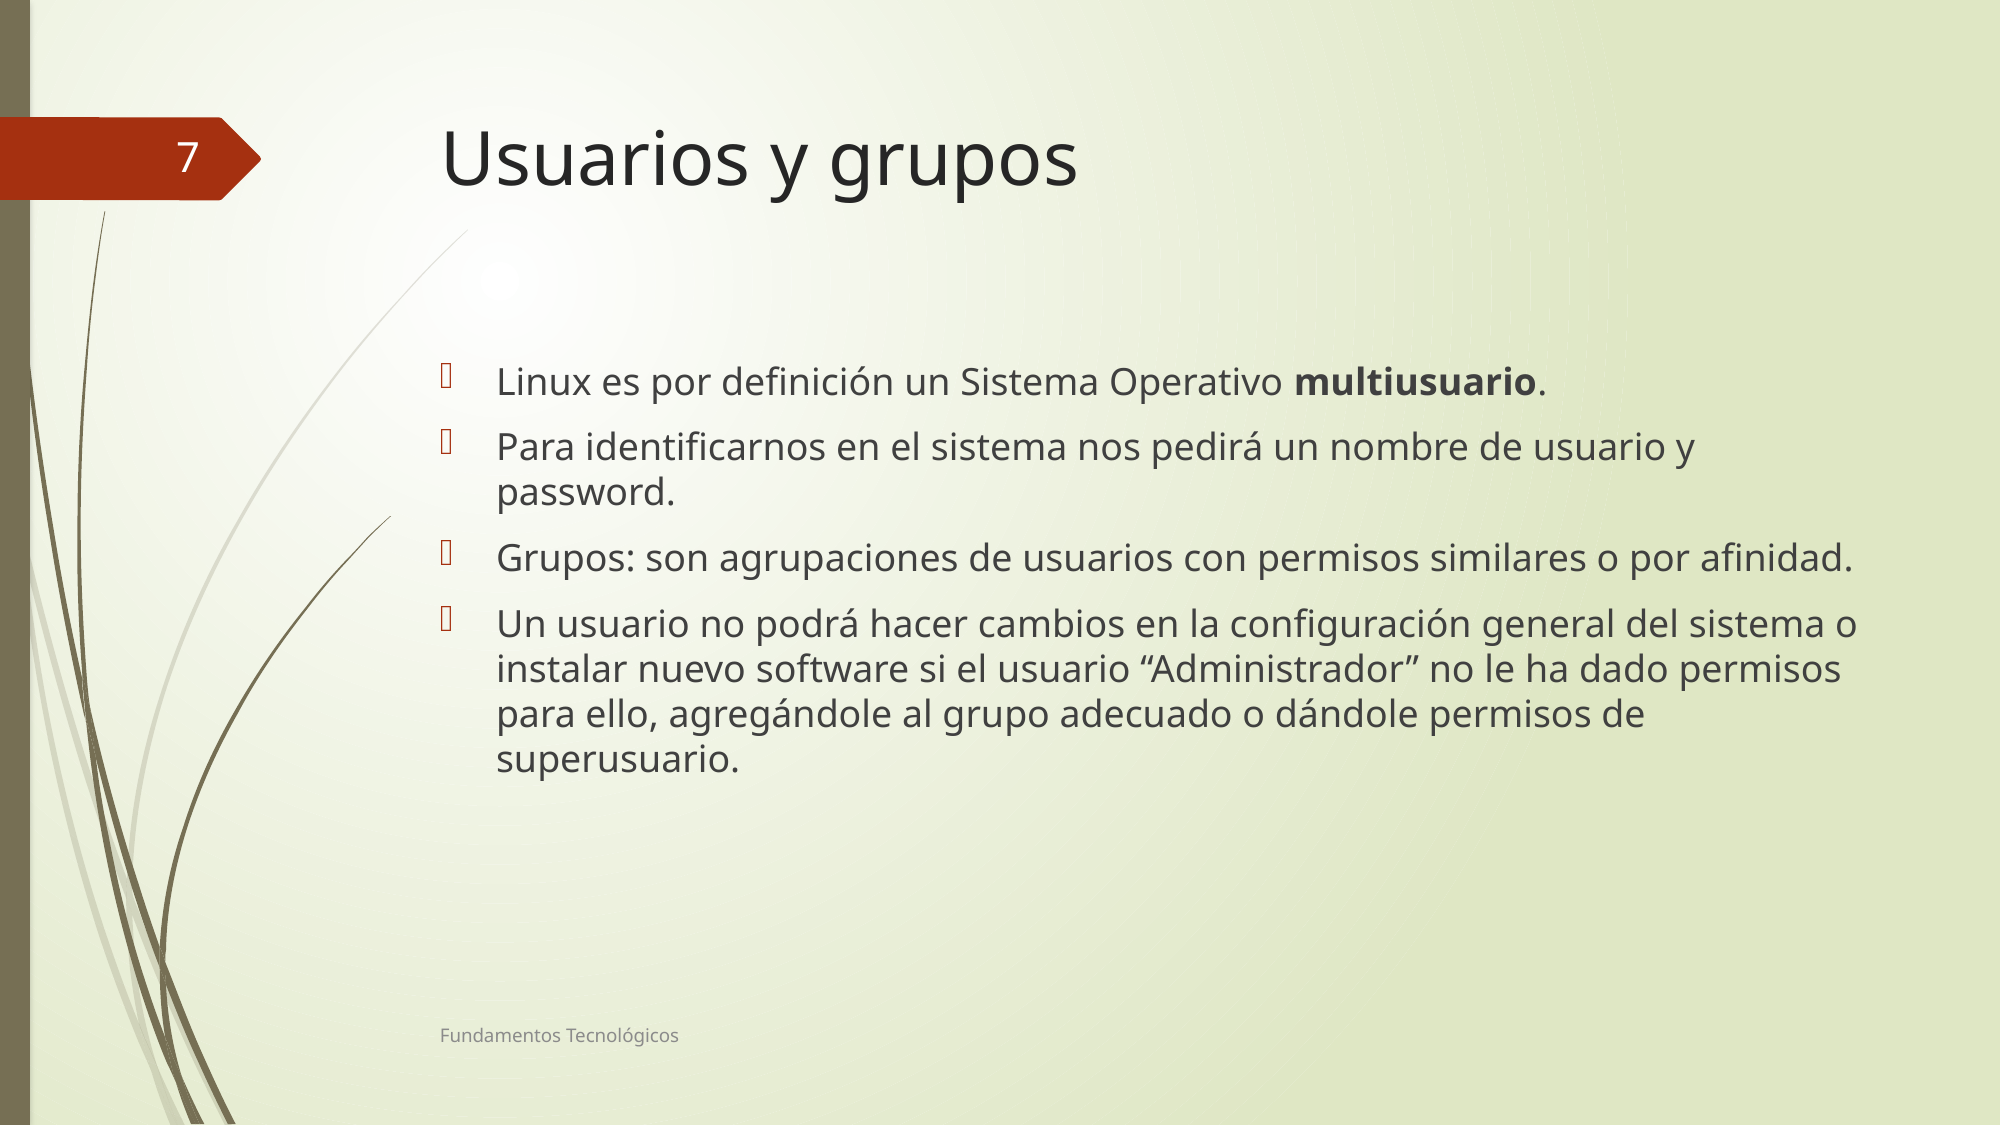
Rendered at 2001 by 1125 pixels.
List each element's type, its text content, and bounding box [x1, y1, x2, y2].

footer Fundamentos Tecnológicos [424, 1006, 1675, 1067]
list Linux es por definición un Sistema Operativo multiusuario. Para identificarnos en el sistema nos pedirá un nombre de usuario y password. Grupos: son agrupaciones de usuarios con permisos similares o por afinidad. Un usuario no podrá hacer cambios en la configuración general del sistema o instalar nuevo software si el usuario “Administrador” no le ha dado permisos para ello, agregándole al grupo adecuado o dándole permisos de superusuario. [424, 350, 1888, 970]
slide_number 7 [87, 129, 216, 190]
title Usuarios y grupos [425, 102, 1888, 313]
